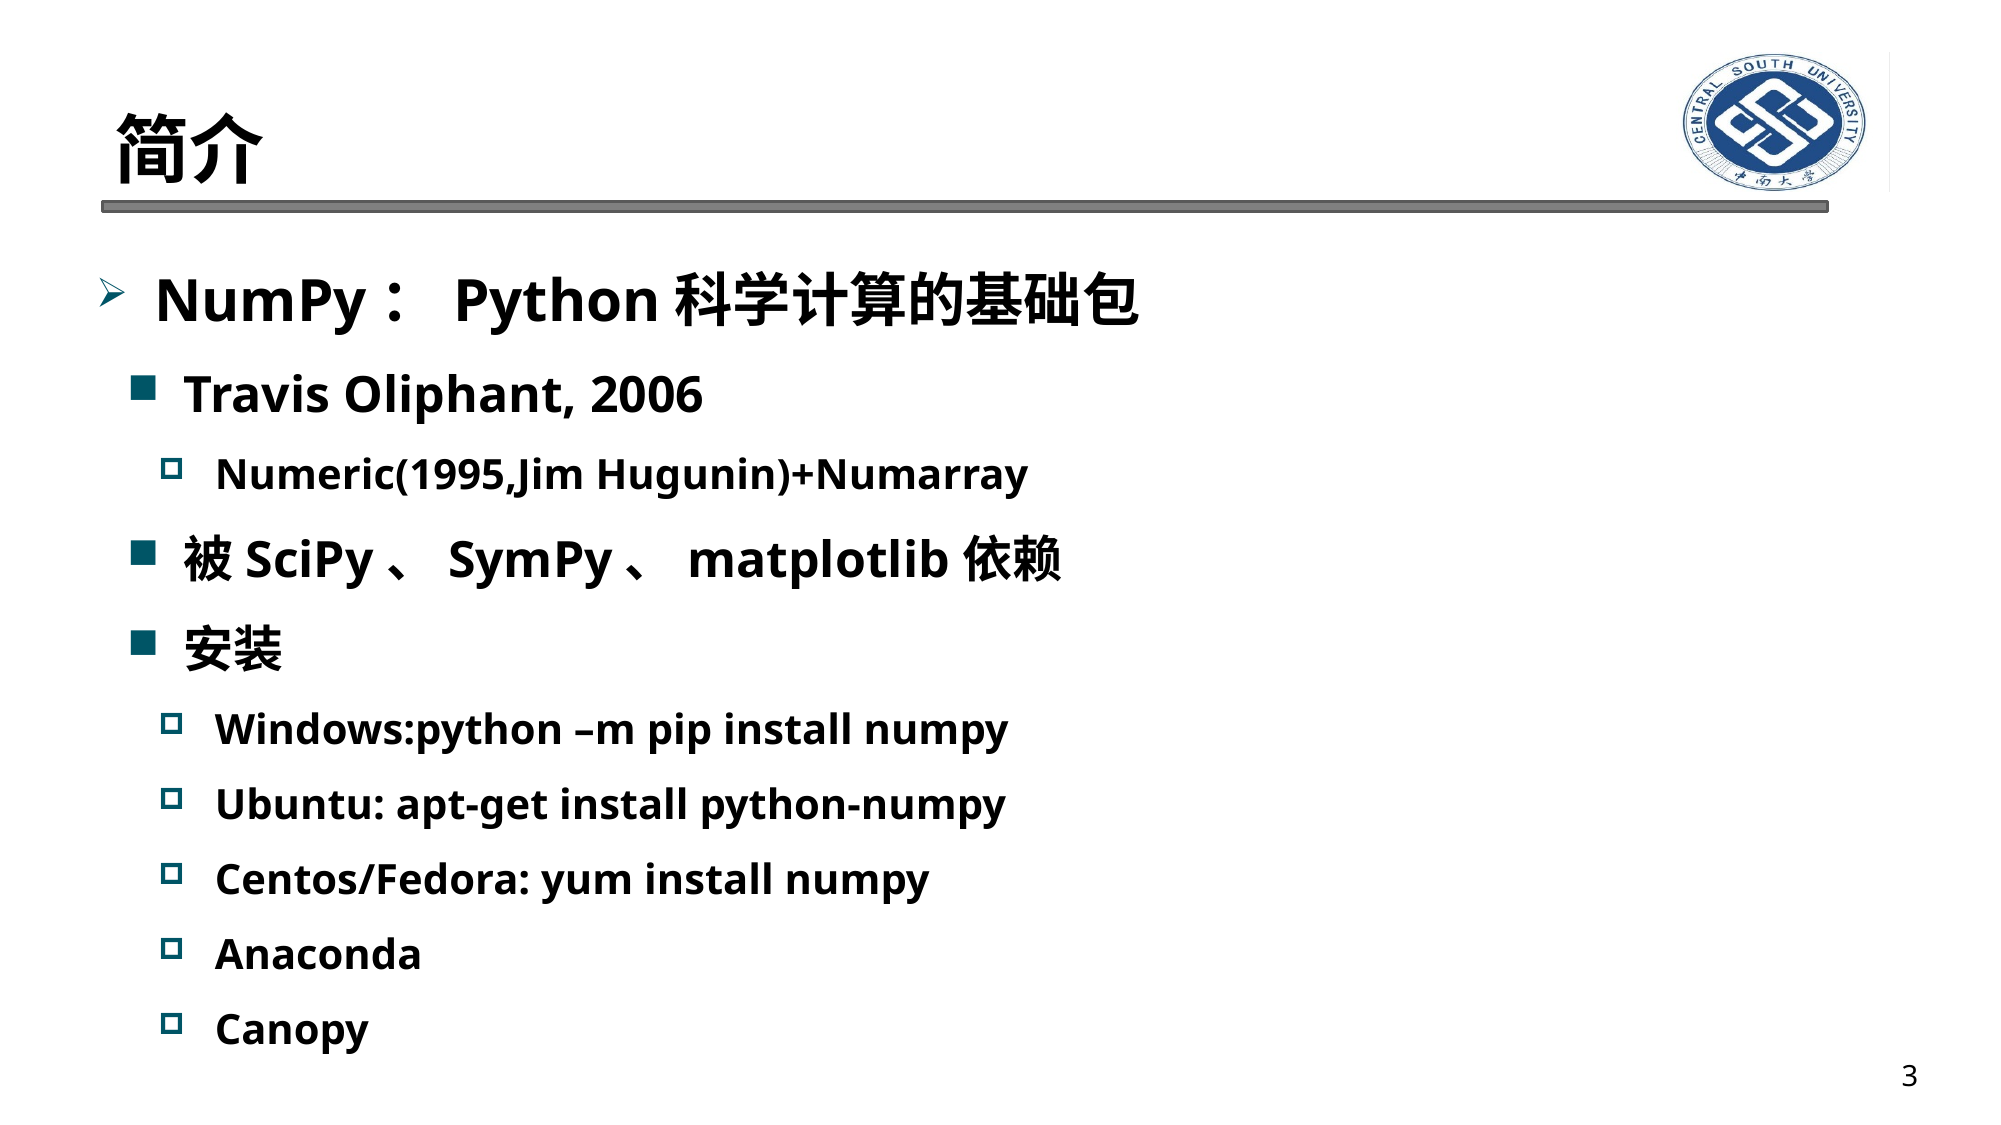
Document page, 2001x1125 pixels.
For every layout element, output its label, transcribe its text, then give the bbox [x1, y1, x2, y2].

title 简介 [99, 12, 1805, 200]
slide_number 3 [1516, 1049, 1934, 1125]
picture [1805, 52, 1890, 192]
list NumPy：Python科学计算的基础包 Travis Oliphant, 2006 Numeric(1995,Jim Hugunin)+Numarray 被SciPy、SymPy、matplotlib依赖 安装 Windows:python –m pip install numpy Ubuntu: apt-get install python-numpy Centos/Fedora: yum install numpy Anaconda Canopy [81, 220, 1898, 1024]
